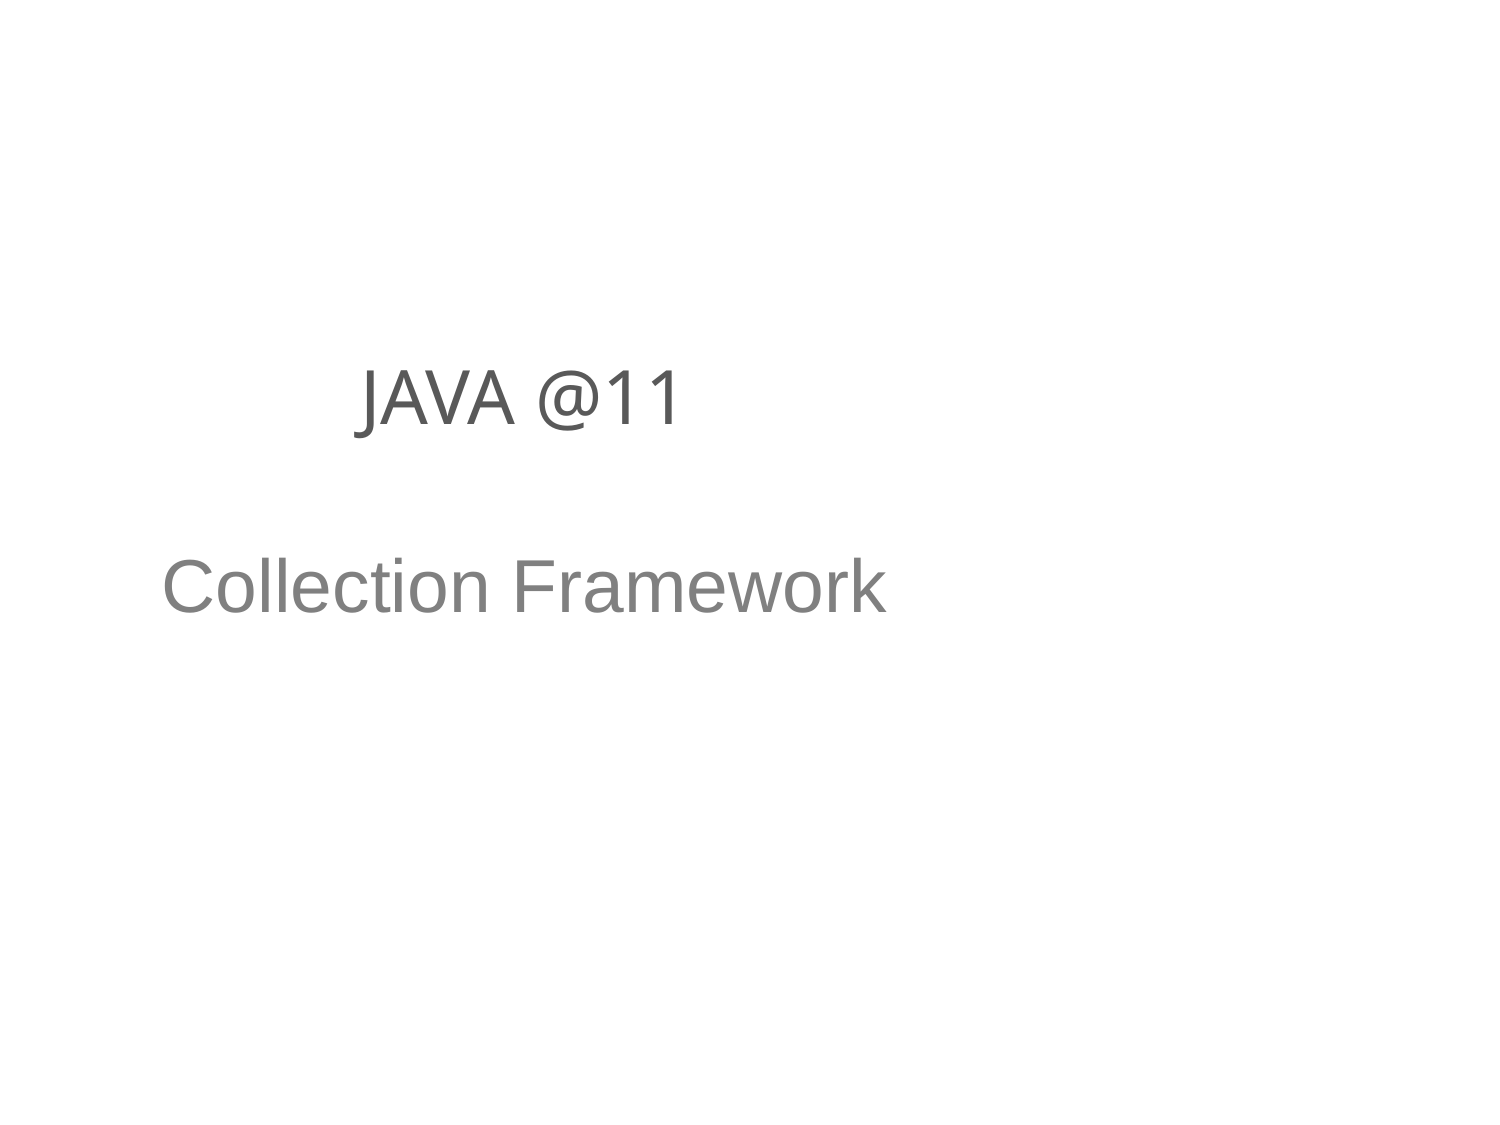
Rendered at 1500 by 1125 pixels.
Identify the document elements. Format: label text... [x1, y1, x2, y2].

subtitle Collection Framework [1, 493, 1048, 684]
title JAVA @11 [1, 306, 1048, 493]
